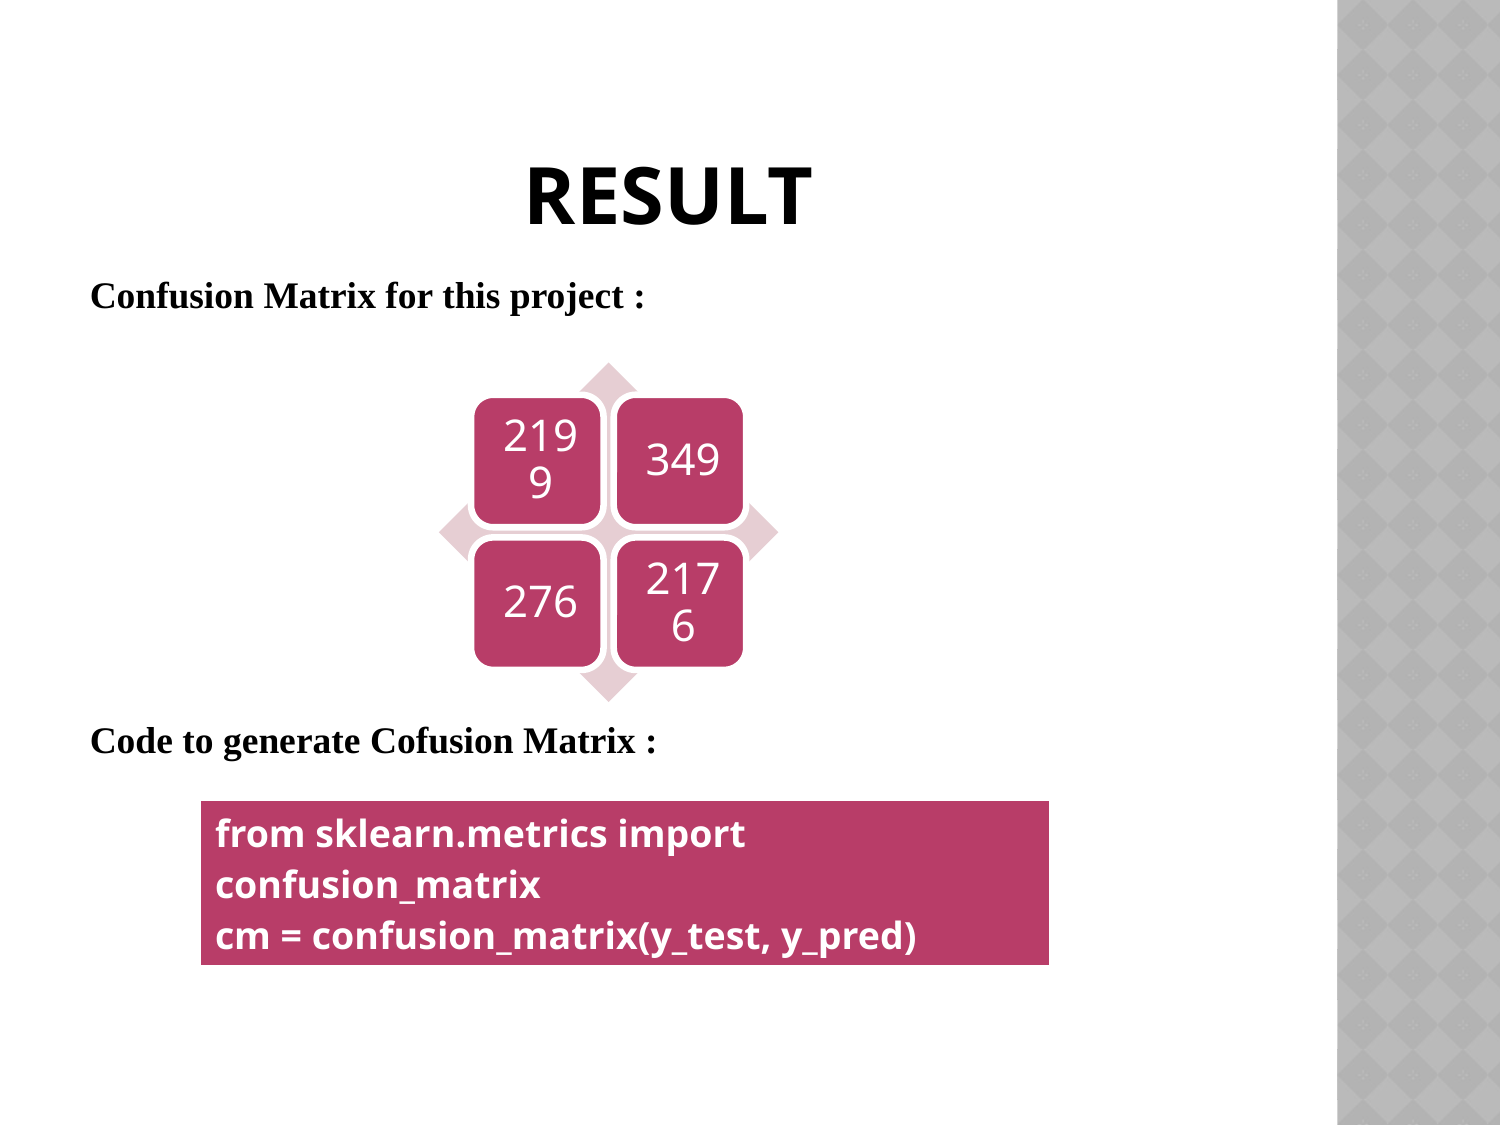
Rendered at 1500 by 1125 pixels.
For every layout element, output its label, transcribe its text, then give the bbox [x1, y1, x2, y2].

title REsult [75, 52, 1263, 240]
list Confusion Matrix for this project : Code to generate Cofusion Matrix : [75, 264, 1263, 1059]
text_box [312, 361, 906, 703]
table_header from sklearn.metrics import confusion_matrix cm = confusion_matrix(y_test, y_pred) [201, 801, 1049, 965]
